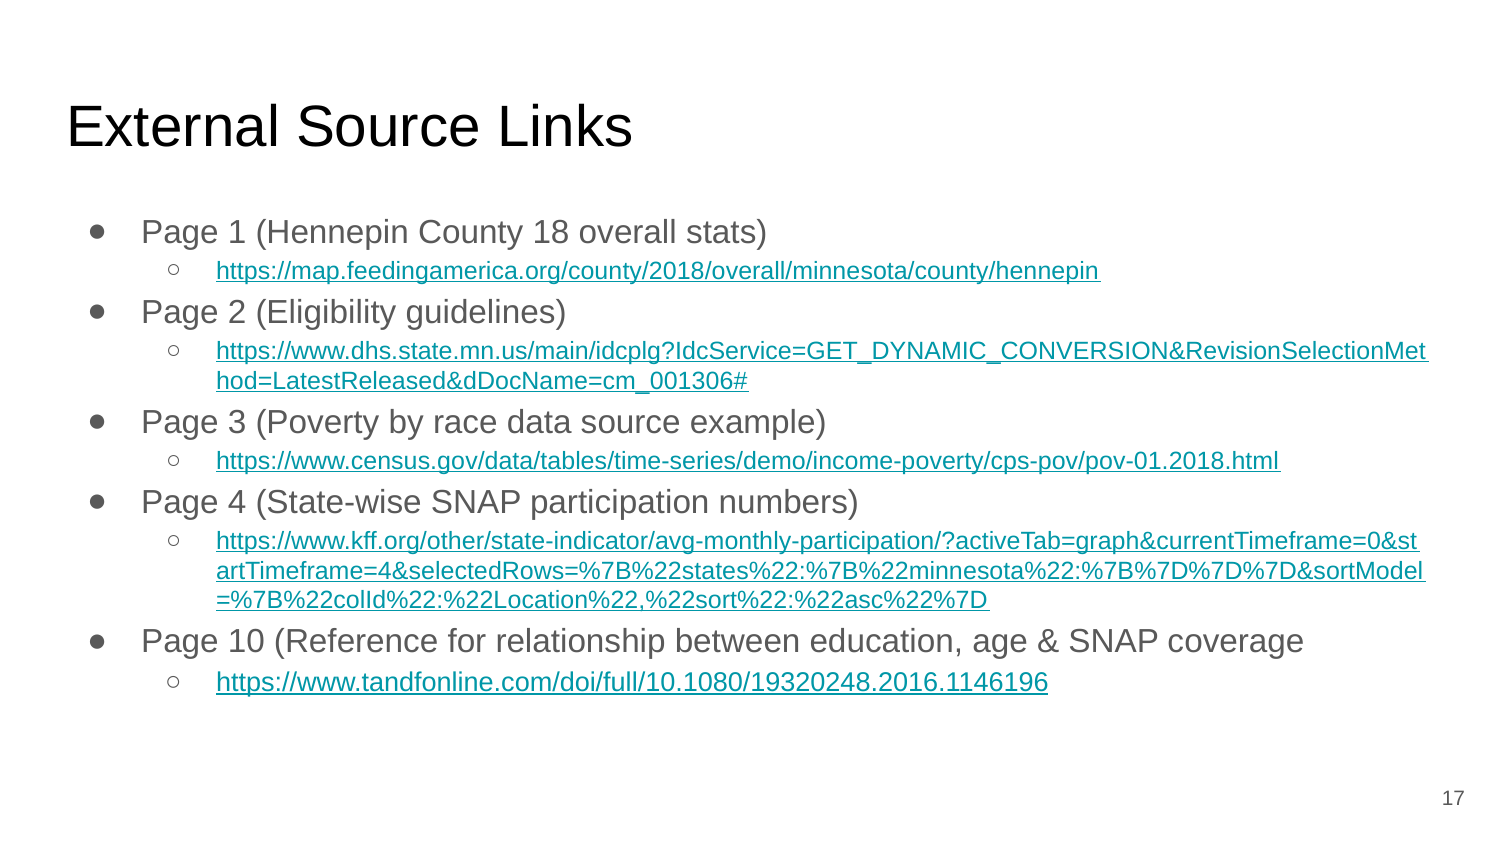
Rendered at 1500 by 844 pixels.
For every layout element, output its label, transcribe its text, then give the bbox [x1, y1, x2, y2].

slide_number 17 [1389, 764, 1480, 830]
title External Source Links [51, 72, 1449, 167]
list Page 1 (Hennepin County 18 overall stats) https://map.feedingamerica.org/county/2018/overall/minnesota/county/hennepin Page 2 (Eligibility guidelines) https://www.dhs.state.mn.us/main/idcplg?IdcService=GET_DYNAMIC_CONVERSION&RevisionSelectionMethod=LatestReleased&dDocName=cm_001306# Page 3 (Poverty by race data source example) https://www.census.gov/data/tables/time-series/demo/income-poverty/cps-pov/pov-01.2018.html Page 4 (State-wise SNAP participation numbers) https://www.kff.org/other/state-indicator/avg-monthly-participation/?activeTab=graph&currentTimeframe=0&startTimeframe=4&selectedRows=%7B%22states%22:%7B%22minnesota%22:%7B%7D%7D%7D&sortModel=%7B%22colId%22:%22Location%22,%22sort%22:%22asc%22%7D Page 10 (Reference for relationship between education, age & SNAP coverage https://www.tandfonline.com/doi/full/10.1080/19320248.2016.1146196 [51, 189, 1449, 750]
